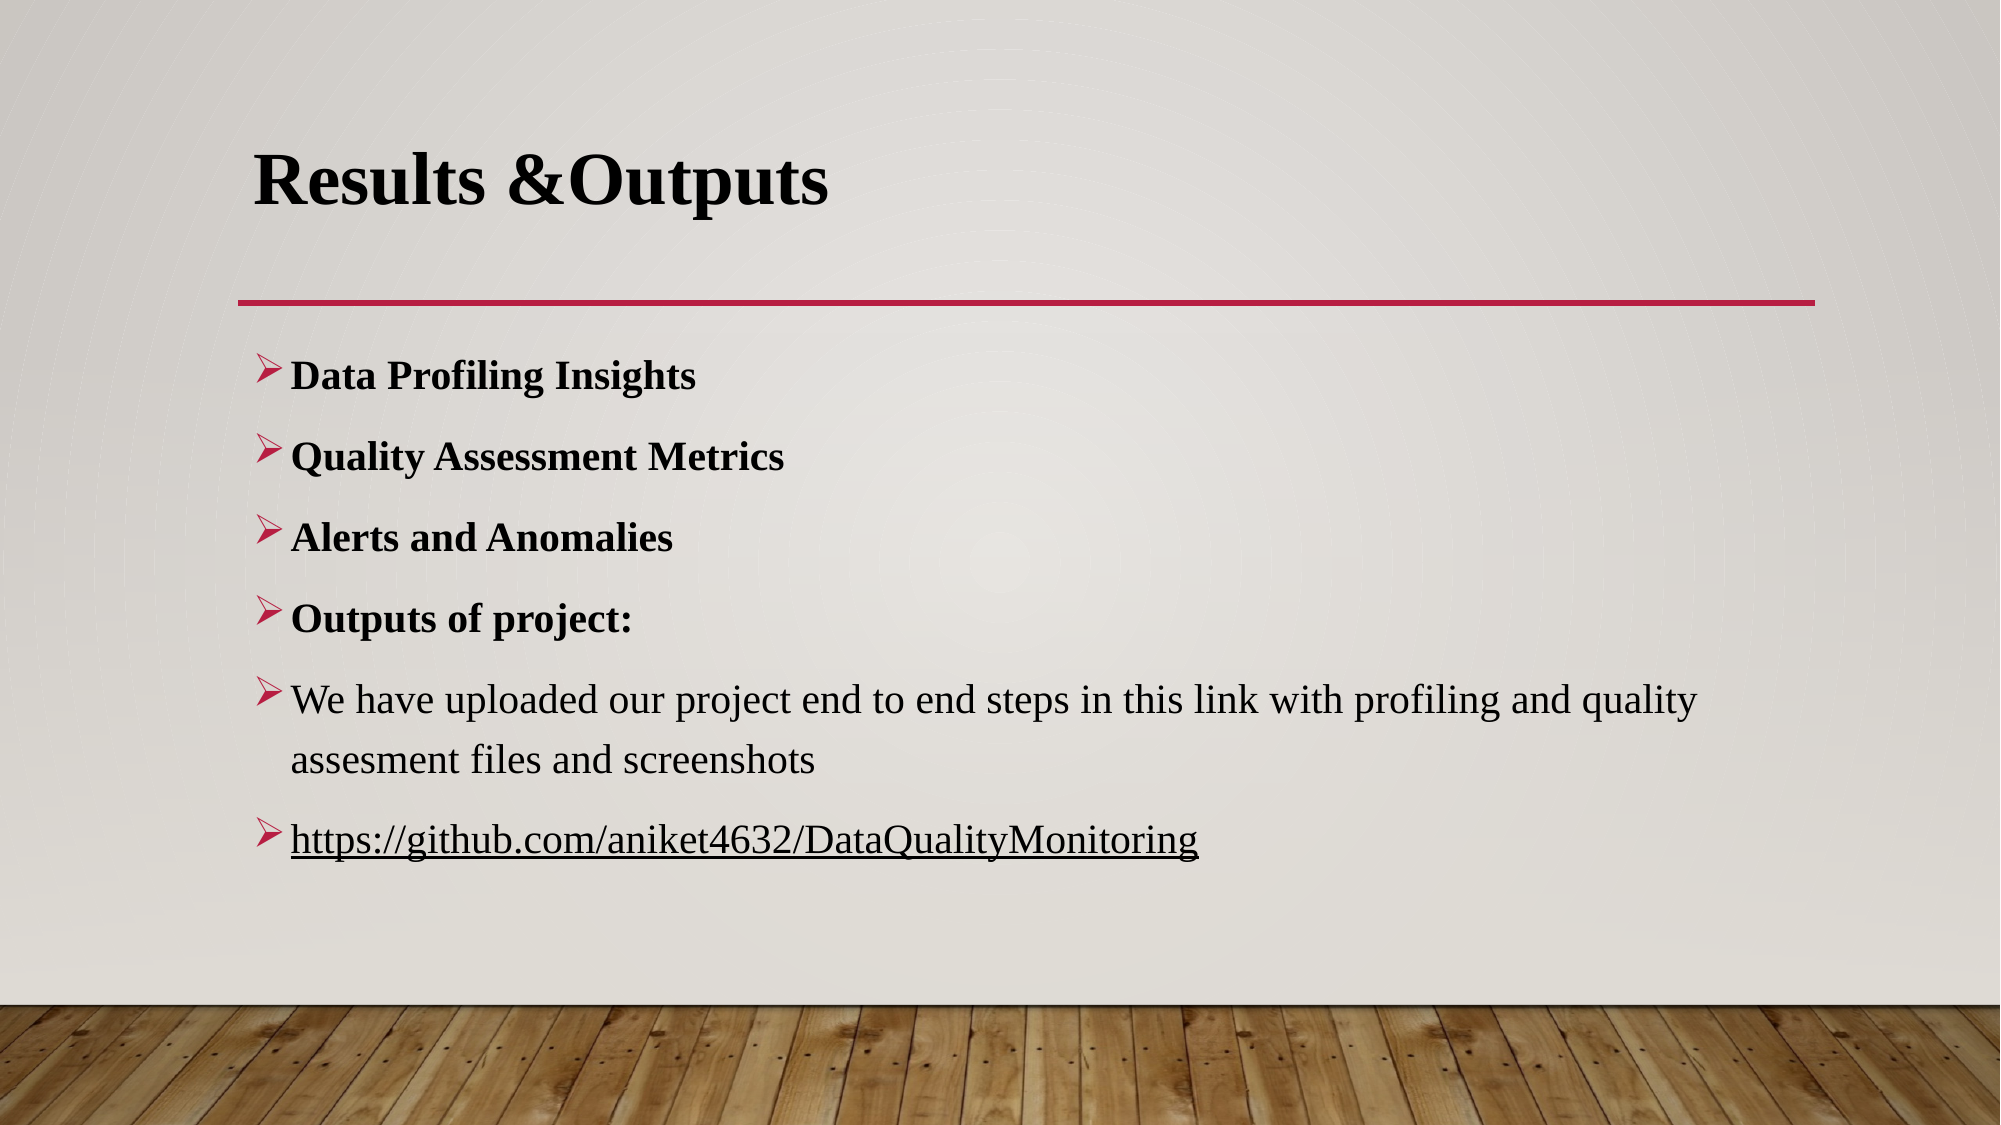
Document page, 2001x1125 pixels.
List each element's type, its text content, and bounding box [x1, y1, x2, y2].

picture [0, 1005, 2000, 1125]
list Data Profiling Insights Quality Assessment Metrics Alerts and Anomalies Outputs of project: We have uploaded our project end to end steps in this link with profiling and quality assesment files and screenshots https://github.com/aniket4632/DataQualityMonitoring [238, 330, 1814, 897]
title Results &Outputs [238, 131, 1814, 305]
